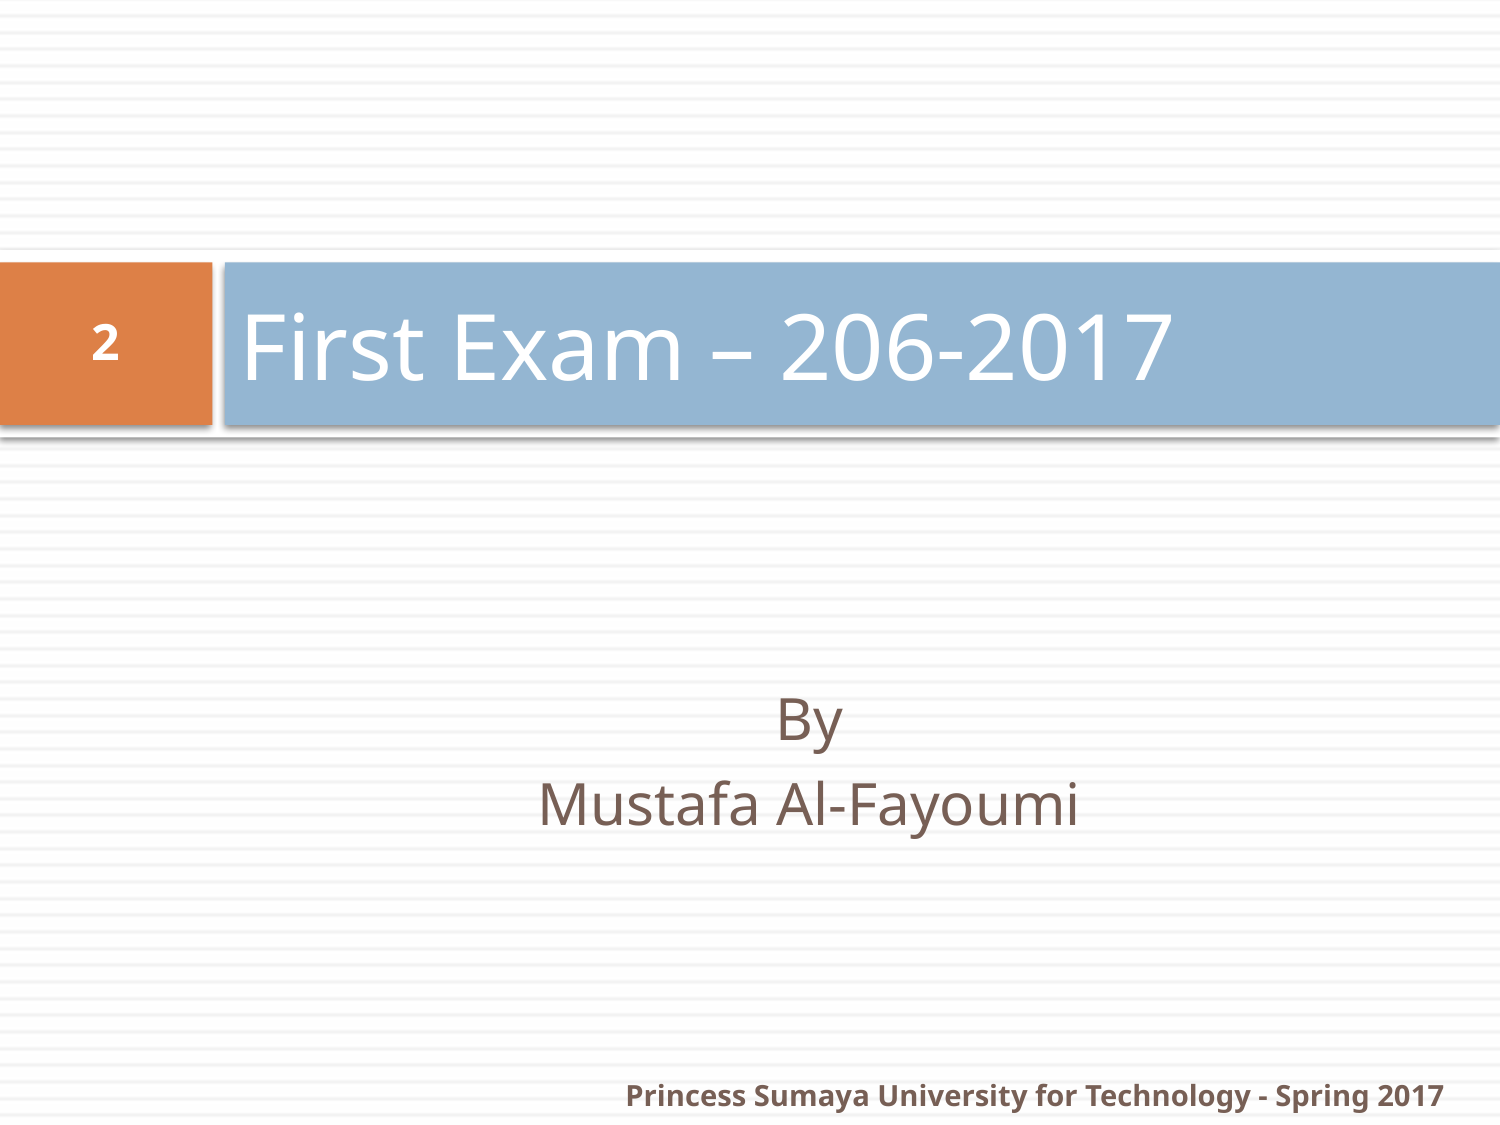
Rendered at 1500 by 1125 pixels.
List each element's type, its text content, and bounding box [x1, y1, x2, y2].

title First Exam – 206-2017 [225, 262, 1475, 425]
footer Princess Sumaya University for Technology - Spring 2017 [610, 1065, 1500, 1125]
slide_number 2 [0, 287, 213, 403]
list By Mustafa Al-Fayoumi [225, 675, 1394, 950]
